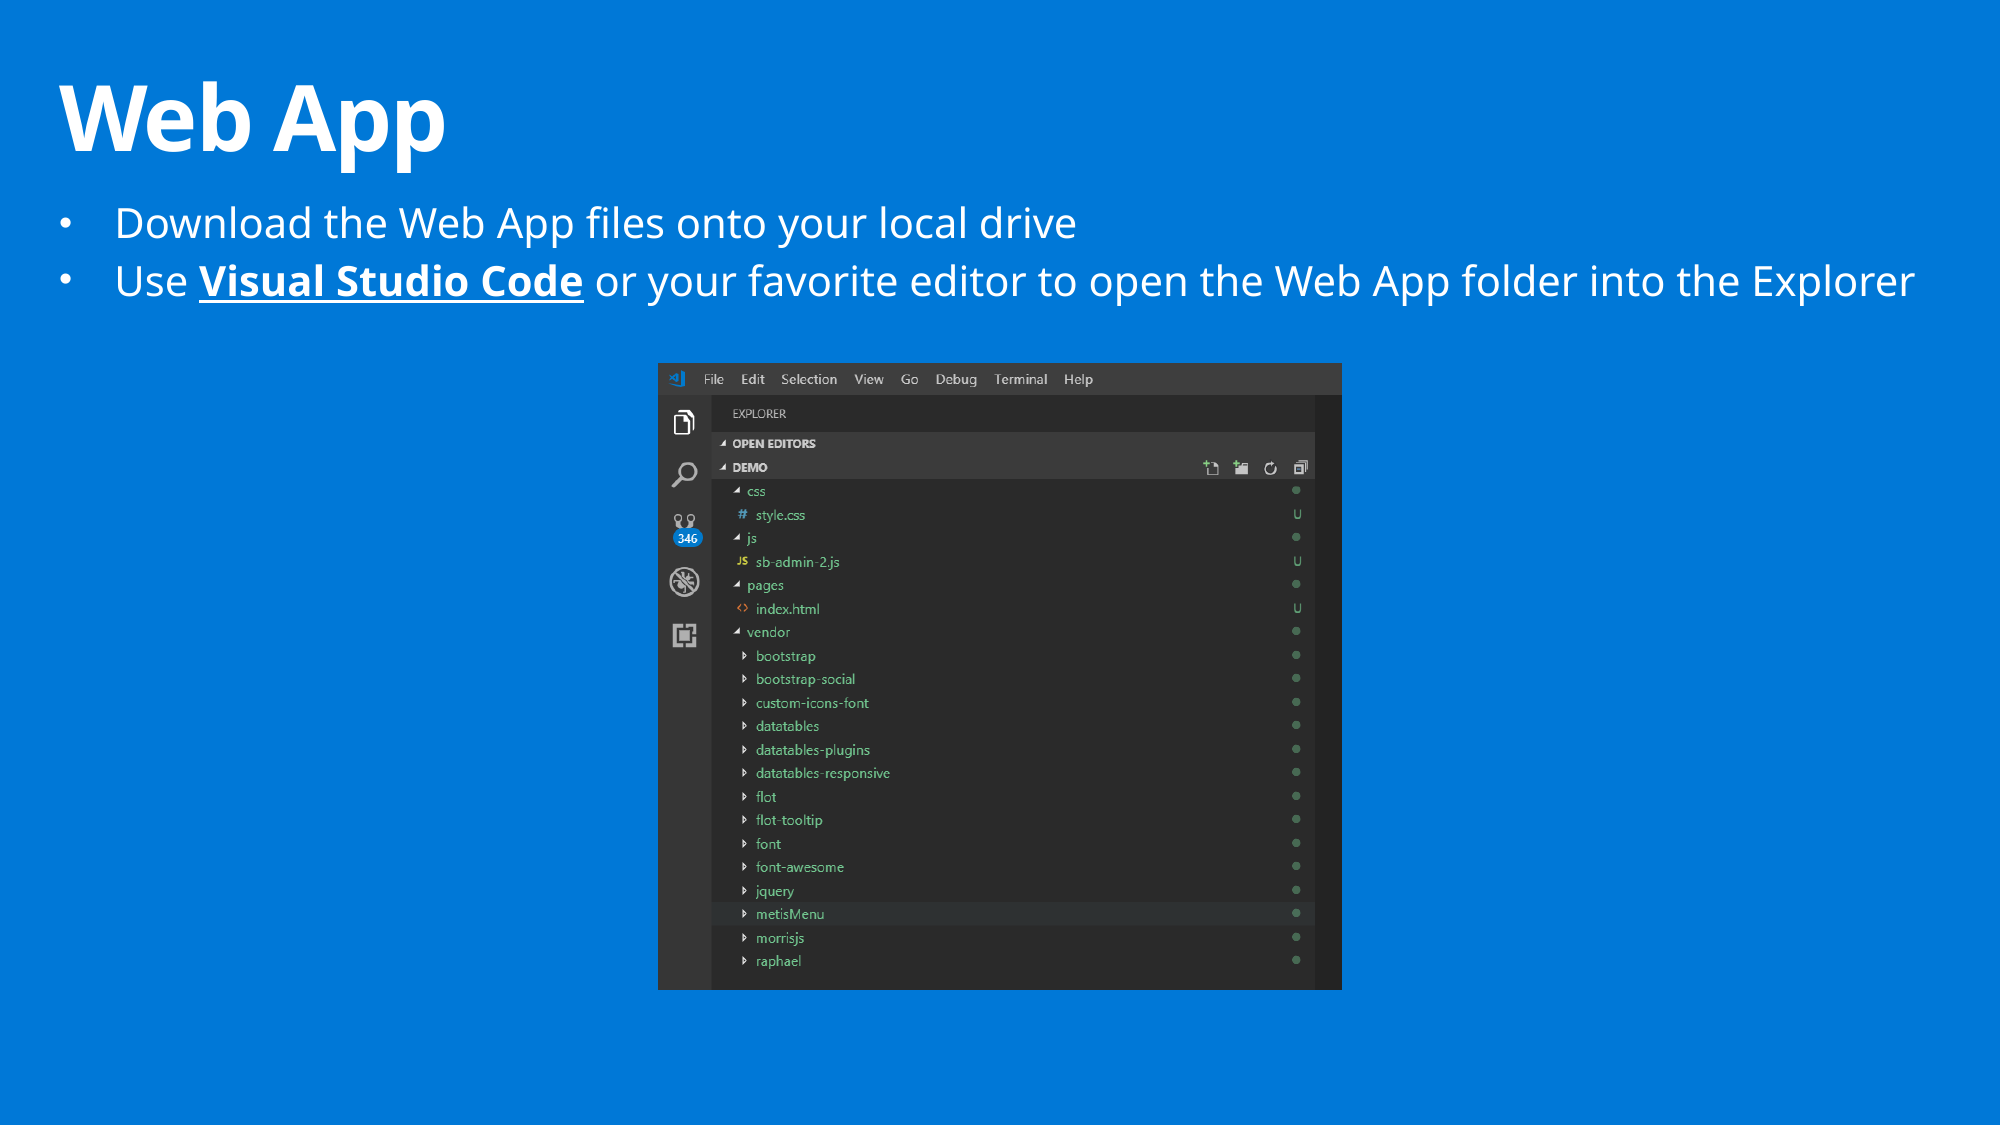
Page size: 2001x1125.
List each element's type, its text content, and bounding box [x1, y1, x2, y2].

list Download the Web App files onto your local drive Use Visual Studio Code or your favorite editor to open the Web App folder into the Explorer [44, 196, 1956, 343]
title Web App [44, 47, 1957, 196]
picture [658, 363, 1342, 990]
